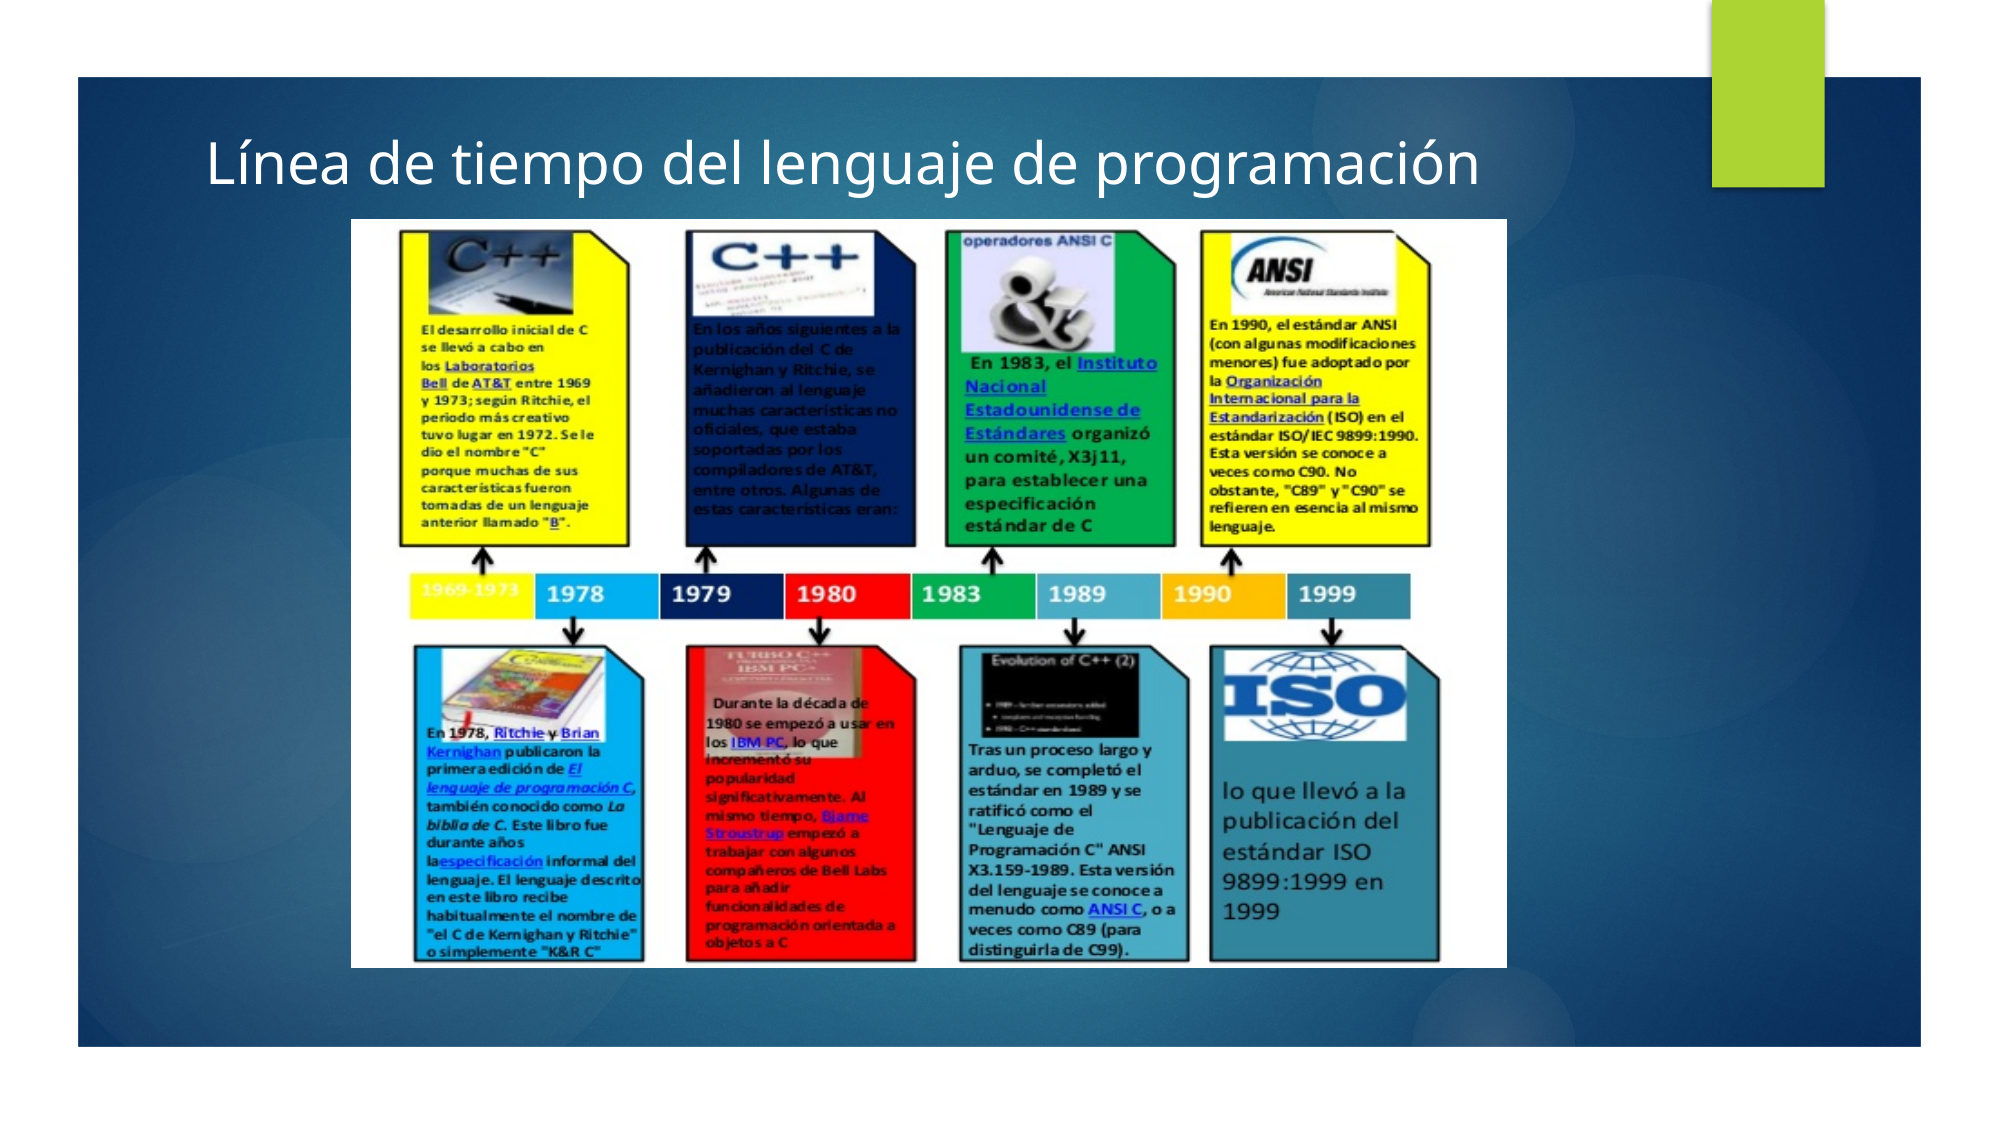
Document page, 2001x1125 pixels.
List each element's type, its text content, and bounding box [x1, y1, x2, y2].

text_box Línea de tiempo del lenguaje de programación [191, 118, 1667, 204]
picture [350, 218, 1507, 968]
